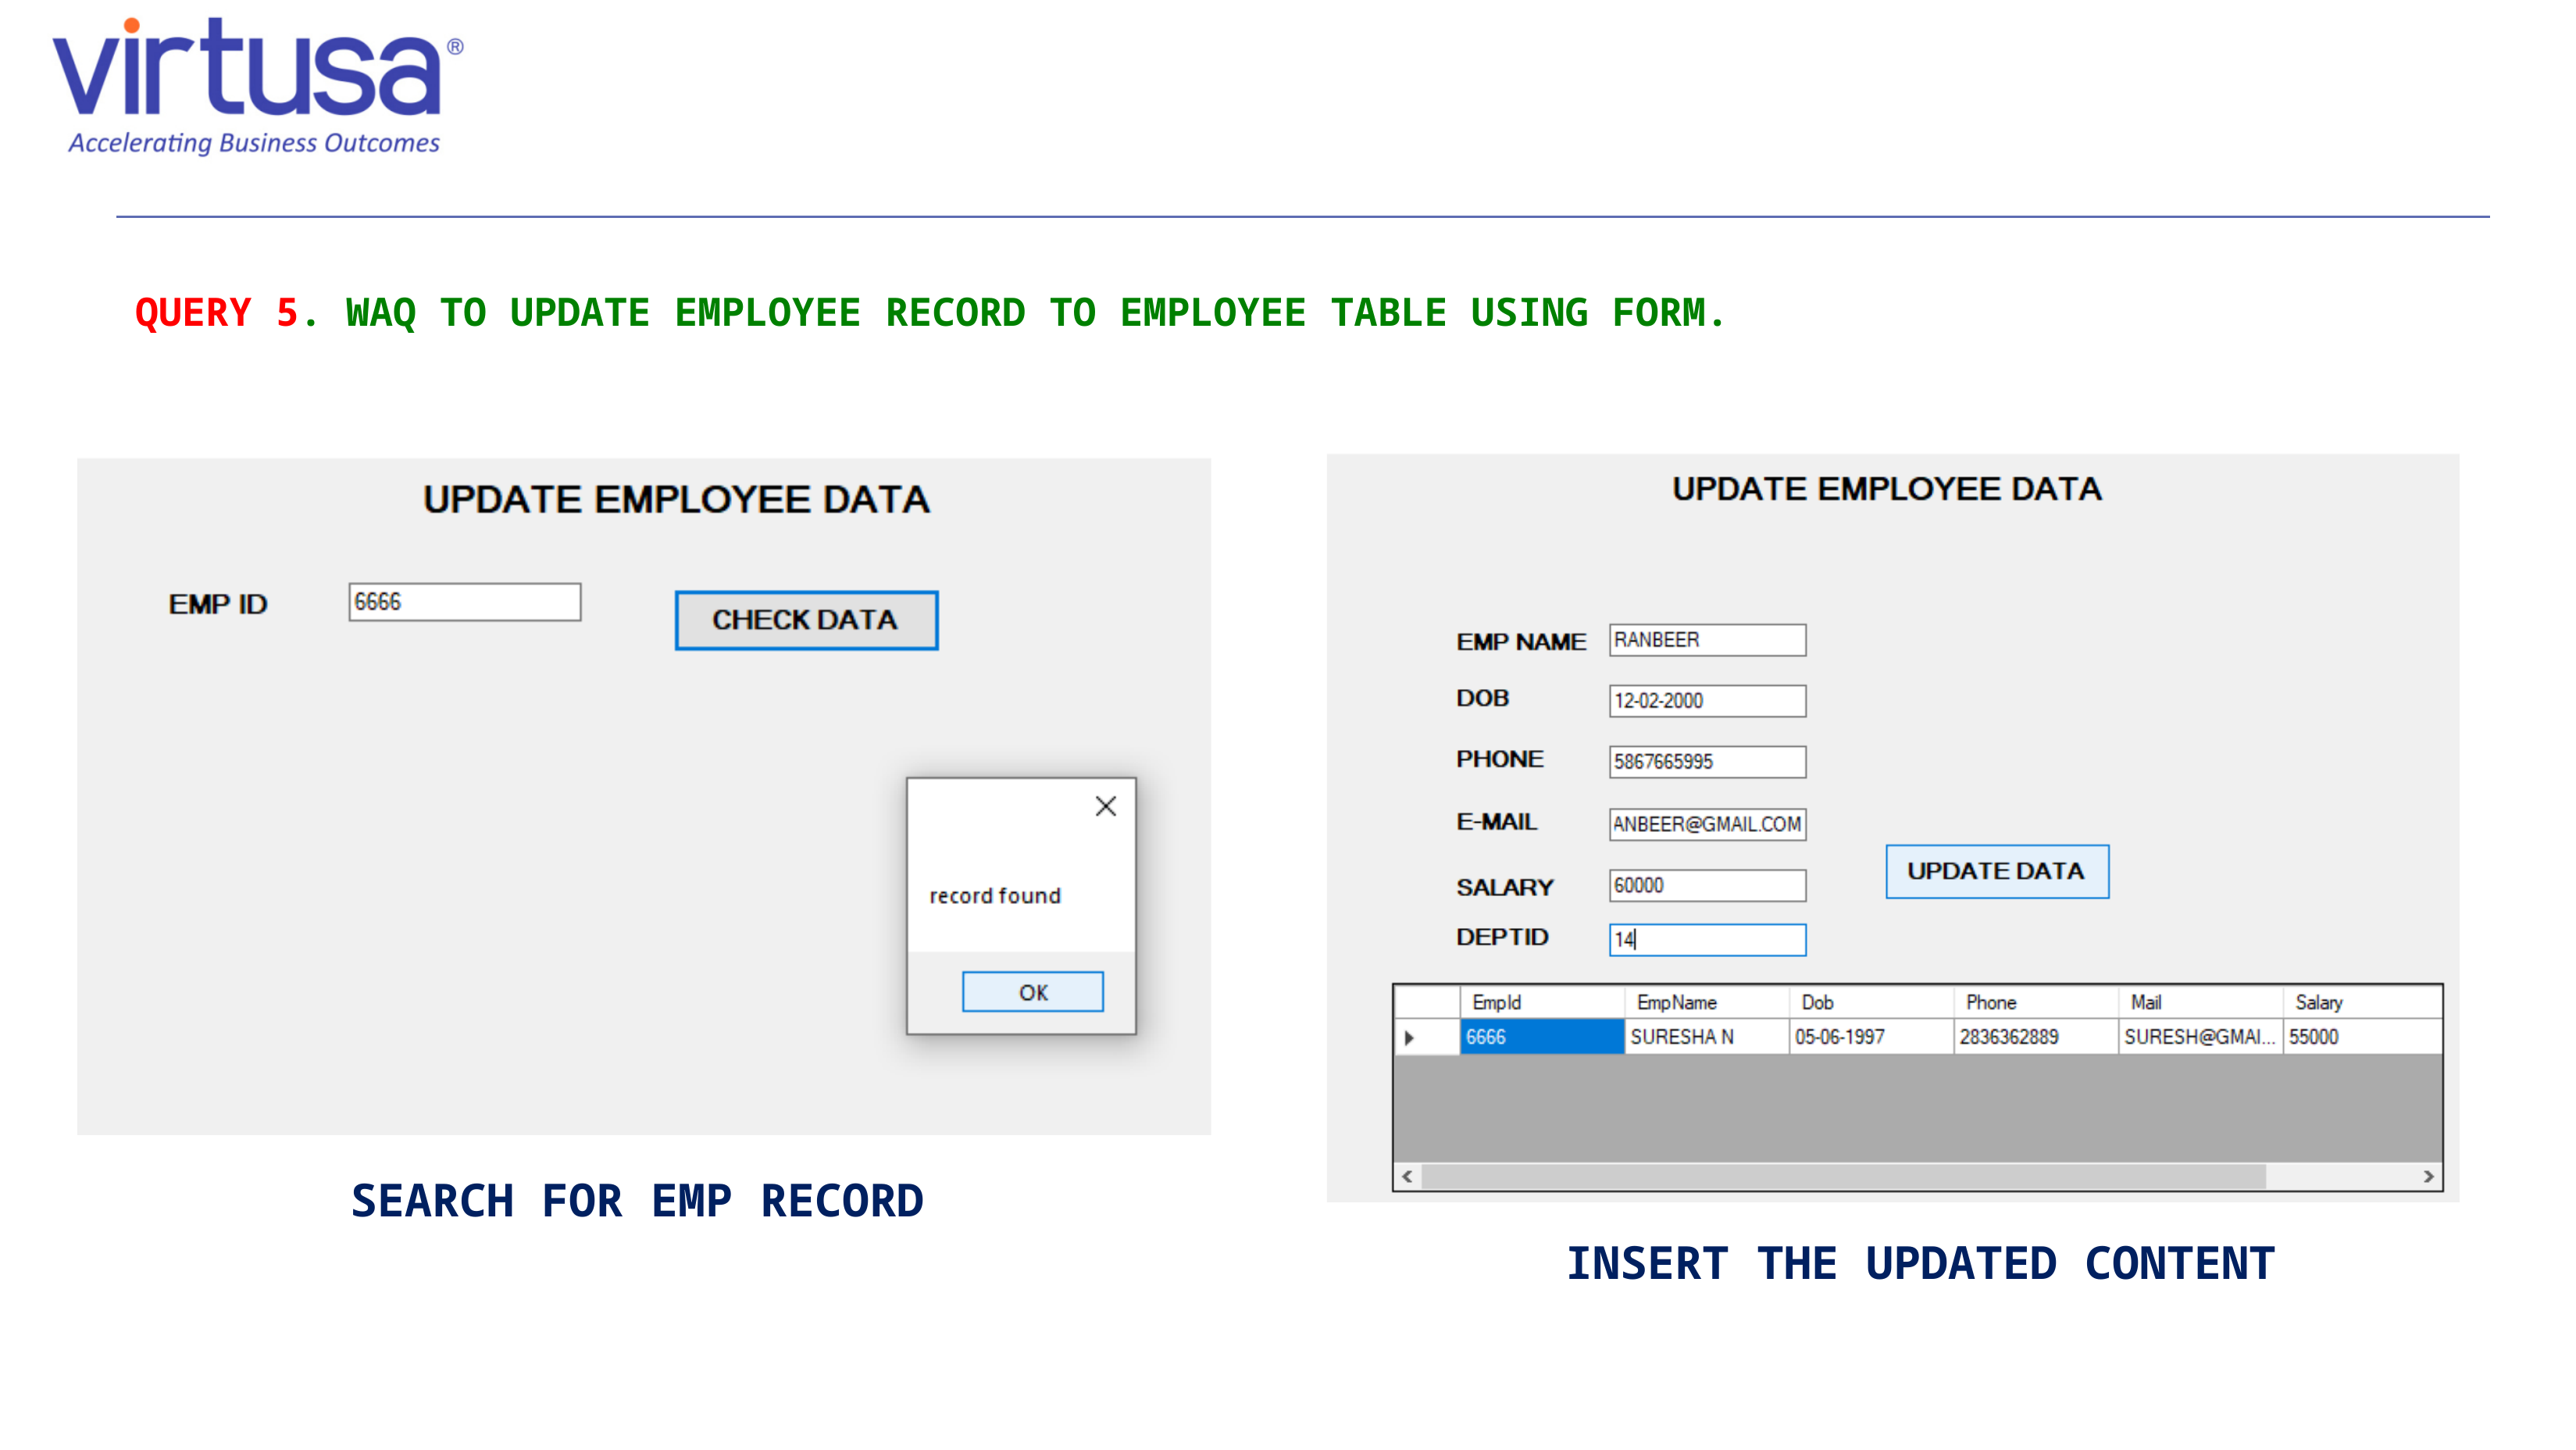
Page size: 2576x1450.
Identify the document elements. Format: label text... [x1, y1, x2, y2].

text_box QUERY 5. WAQ TO UPDATE EMPLOYEE RECORD TO EMPLOYEE TABLE USING FORM. [123, 281, 2574, 341]
text_box SEARCH FOR EMP RECORD [338, 1165, 937, 1232]
text_box INSERT THE UPDATED CONTENT [1554, 1228, 2289, 1295]
picture [28, 0, 478, 197]
picture [77, 451, 1211, 1135]
picture [1326, 451, 2460, 1202]
